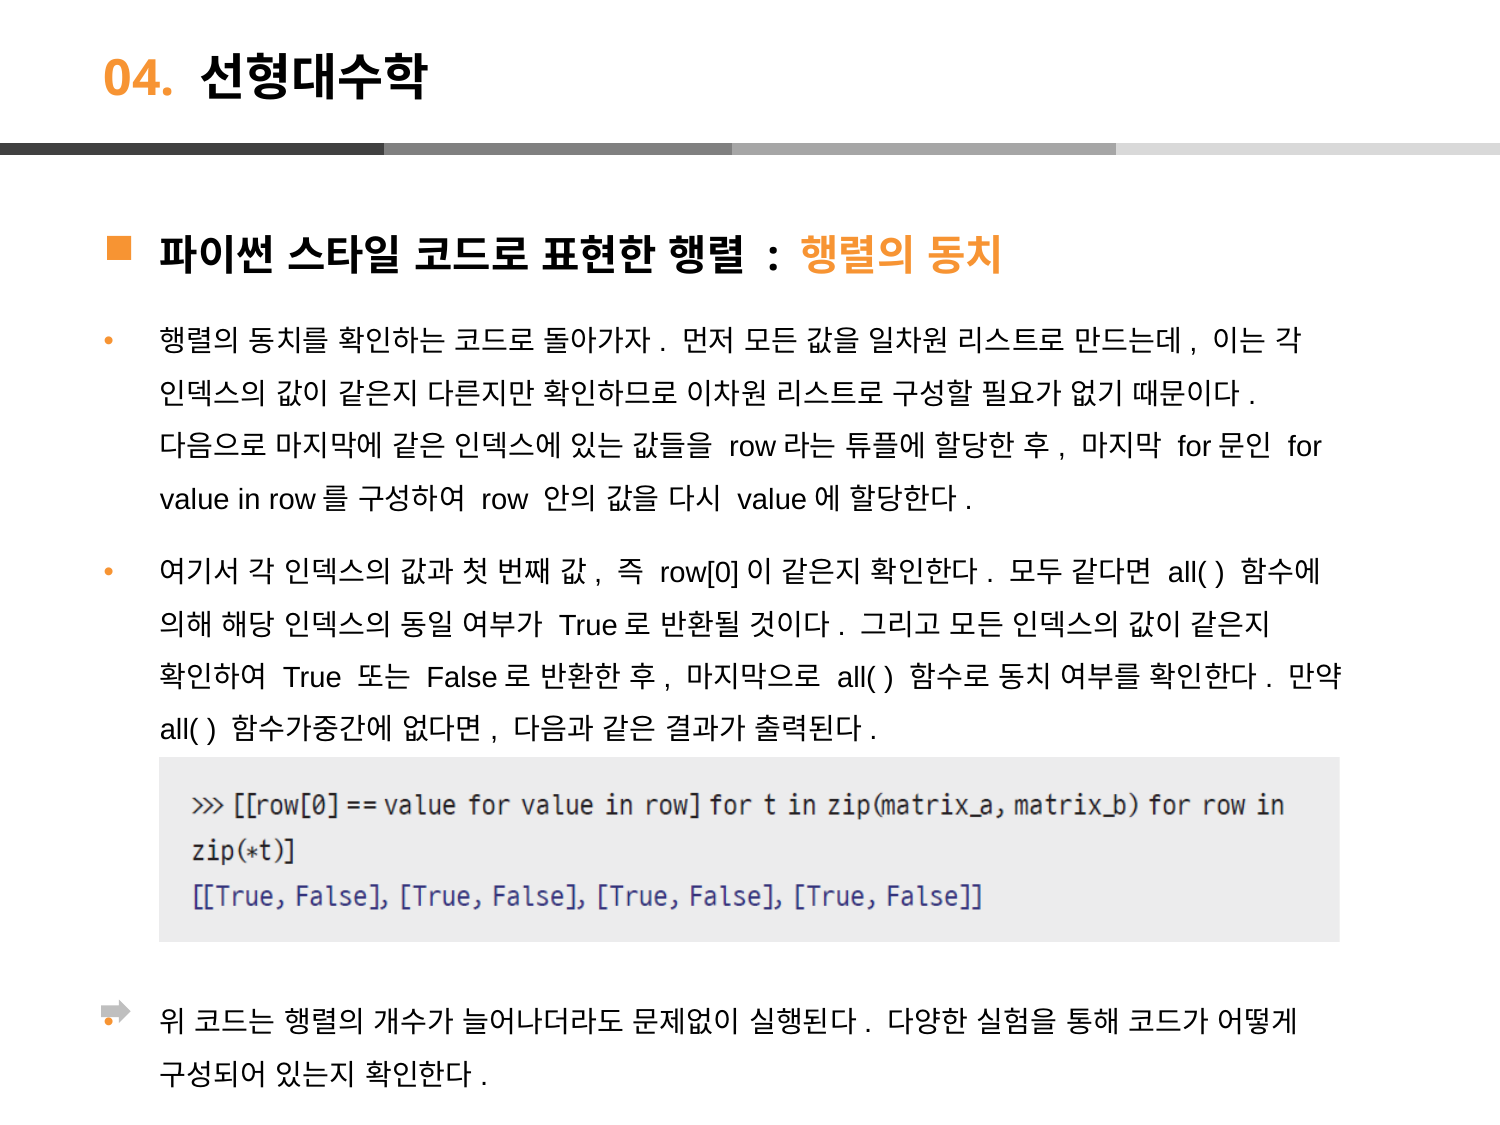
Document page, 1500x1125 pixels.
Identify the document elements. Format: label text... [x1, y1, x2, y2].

picture [159, 756, 1341, 942]
text_box [98, 997, 133, 1026]
title 04. 선형대수학 [88, 30, 1211, 121]
list 파이썬 스타일 코드로 표현한 행렬 : 행렬의 동치 [88, 196, 1436, 299]
text_box 행렬의 동치를 확인하는 코드로 돌아가자. 먼저 모든 값을 일차원 리스트로 만드는데, 이는 각 인덱스의 값이 같은지 다른지만 확인하므로 이차원 리스트로 구성할 필요가 없기 때문이다. 다음으로 마지막에 같은 인덱스에 있는 값들을 row라는 튜플에 할당한 후, 마지막 for문인 for value in row를 구성하여 row 안의 값을 다시 value에 할당한다. 여기서 각 인덱스의 값과 첫 번째 값, 즉 row[0]이 같은지 확인한다. 모두 같다면 all( ) 함수에 의해 해당 인덱스의 동일 여부가 True로 반환될 것이다. 그리고 모든 인덱스의 값이 같은지 확인하여 True 또는 False로 반환한 후, 마지막으로 all( ) 함수로 동치 여부를 확인한다. 만약 all( ) 함수가중간에 없다면, 다음과 같은 결과가 출력된다. 위 코드는 행렬의 개수가 늘어나더라도 문제없이 실행된다. 다양한 실험을 통해 코드가 어떻게 구성되어 있는지 확인한다. [88, 297, 1376, 757]
